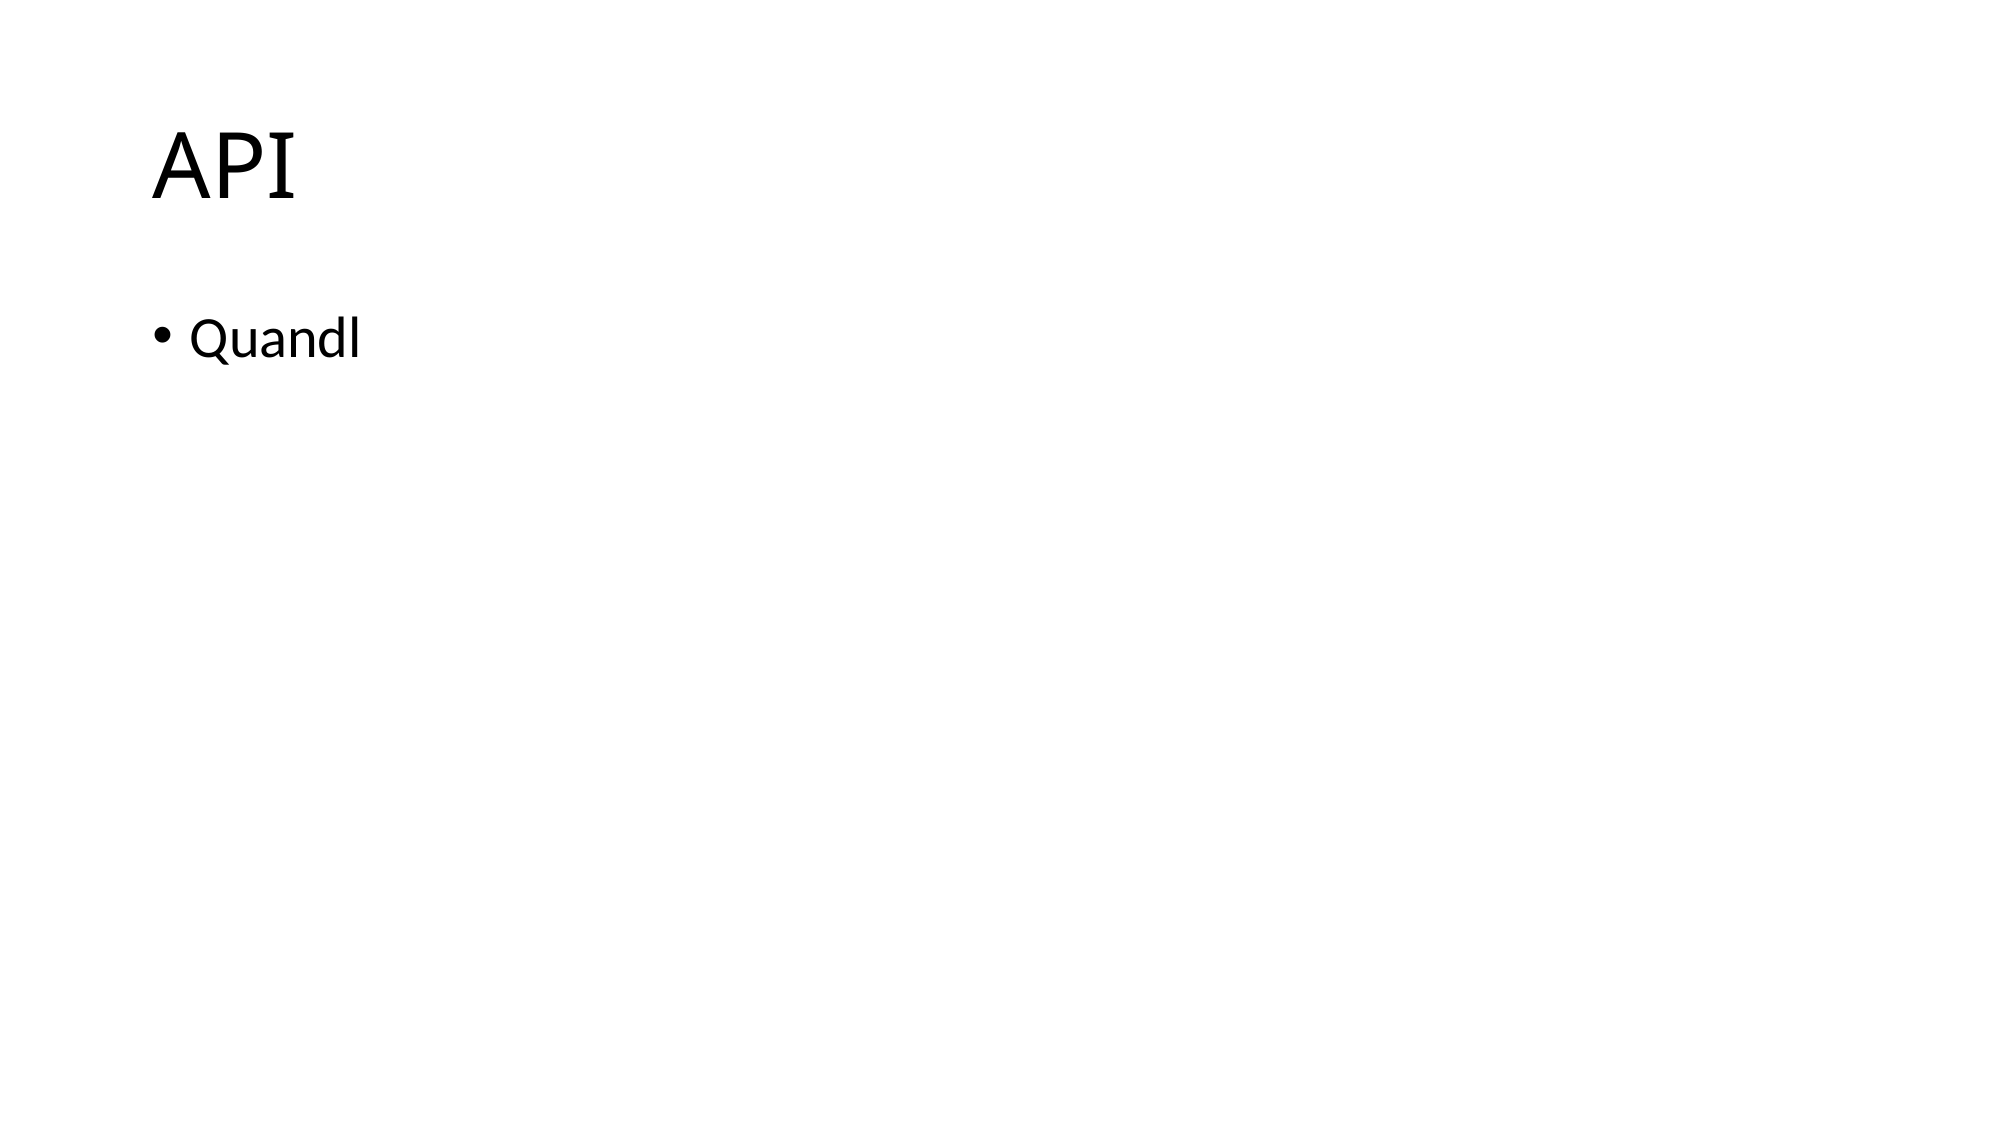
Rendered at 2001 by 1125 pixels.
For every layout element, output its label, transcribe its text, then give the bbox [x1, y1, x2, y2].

list Quandl [137, 299, 1863, 1014]
title API [137, 59, 1863, 278]
